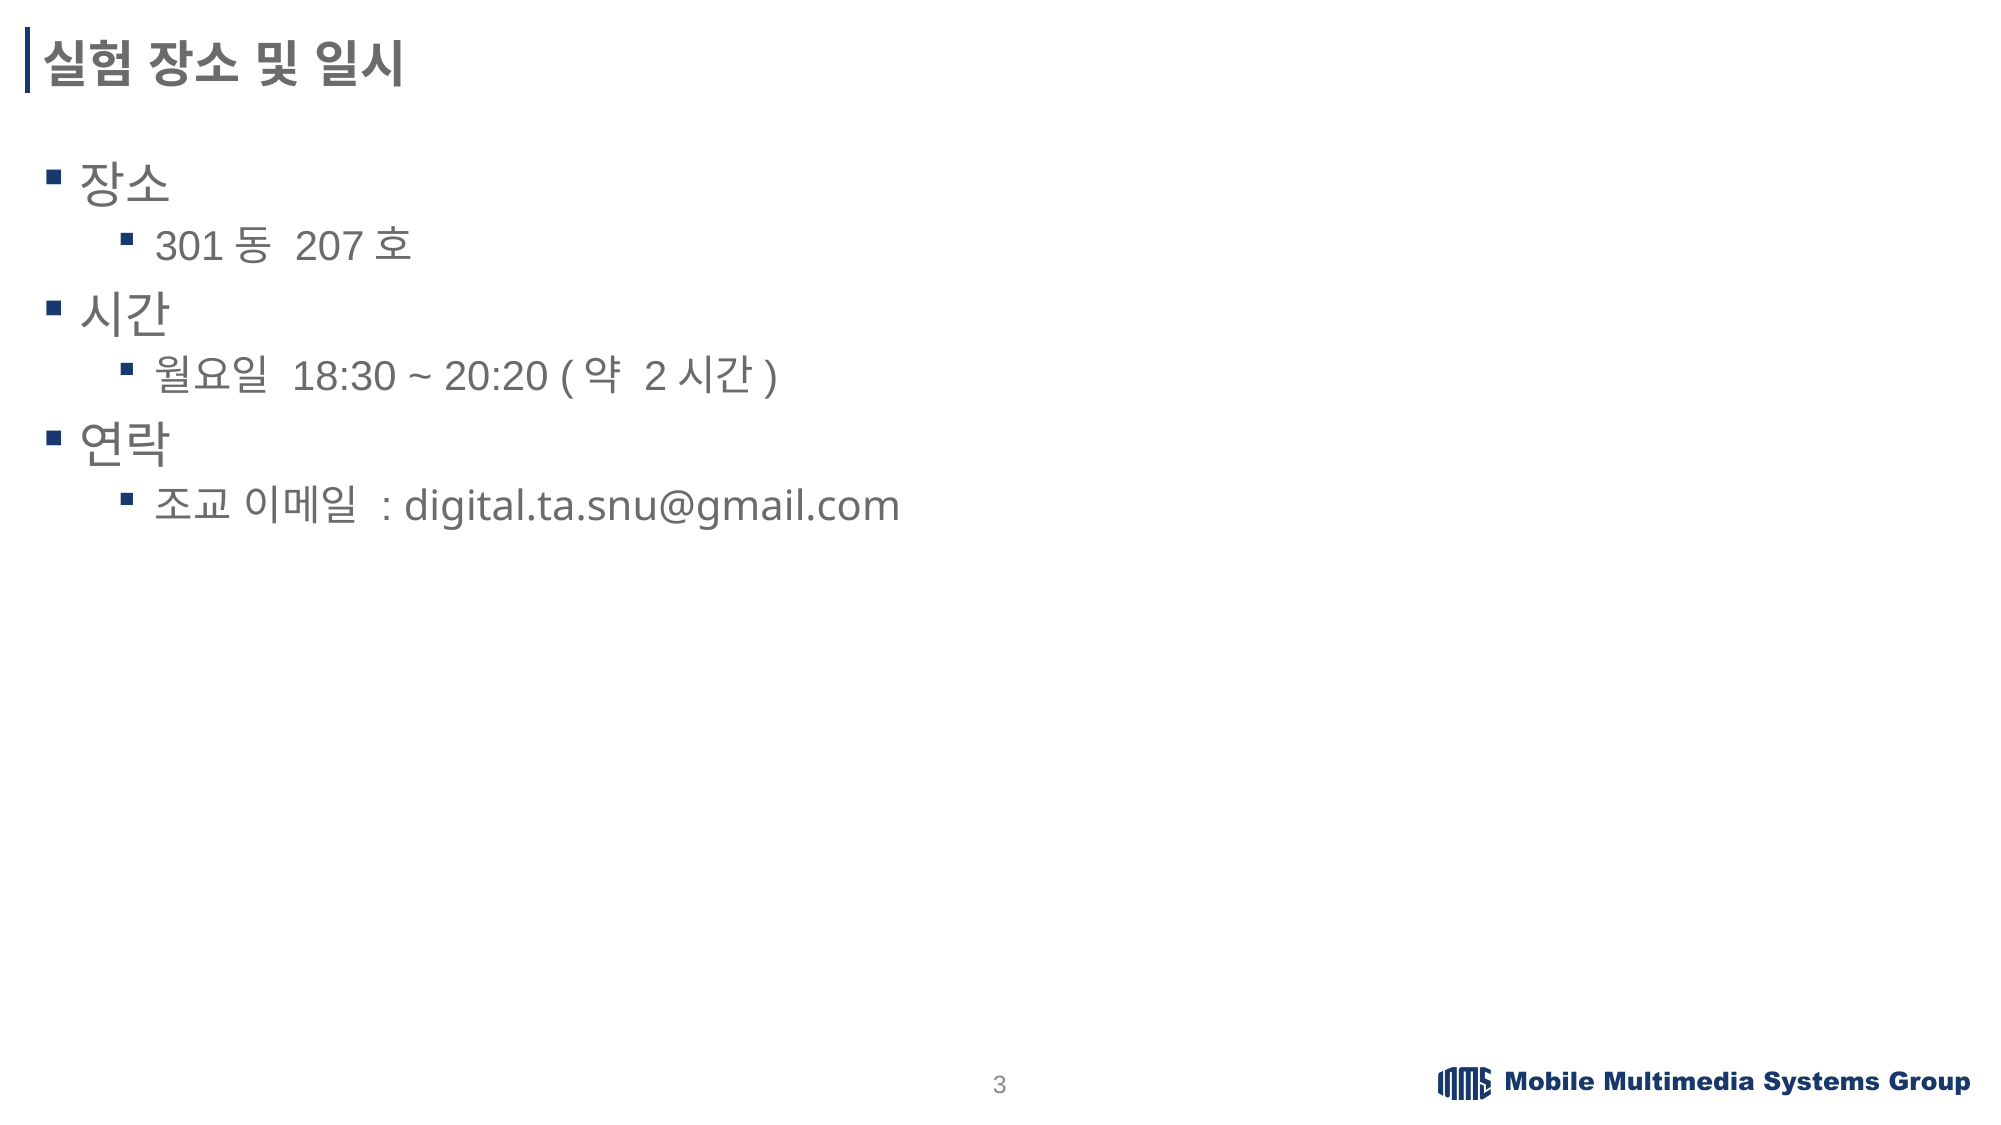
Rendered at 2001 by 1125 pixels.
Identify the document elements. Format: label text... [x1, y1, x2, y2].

slide_number 3 [961, 1053, 1039, 1114]
picture [1438, 1067, 1970, 1100]
title 실험 장소 및 일시 [27, 27, 1973, 105]
list 장소 301동 207호 시간 월요일 18:30 ~ 20:20 (약 2시간) 연락 조교 이메일 : digital.ta.snu@gmail.com [27, 152, 1970, 1035]
